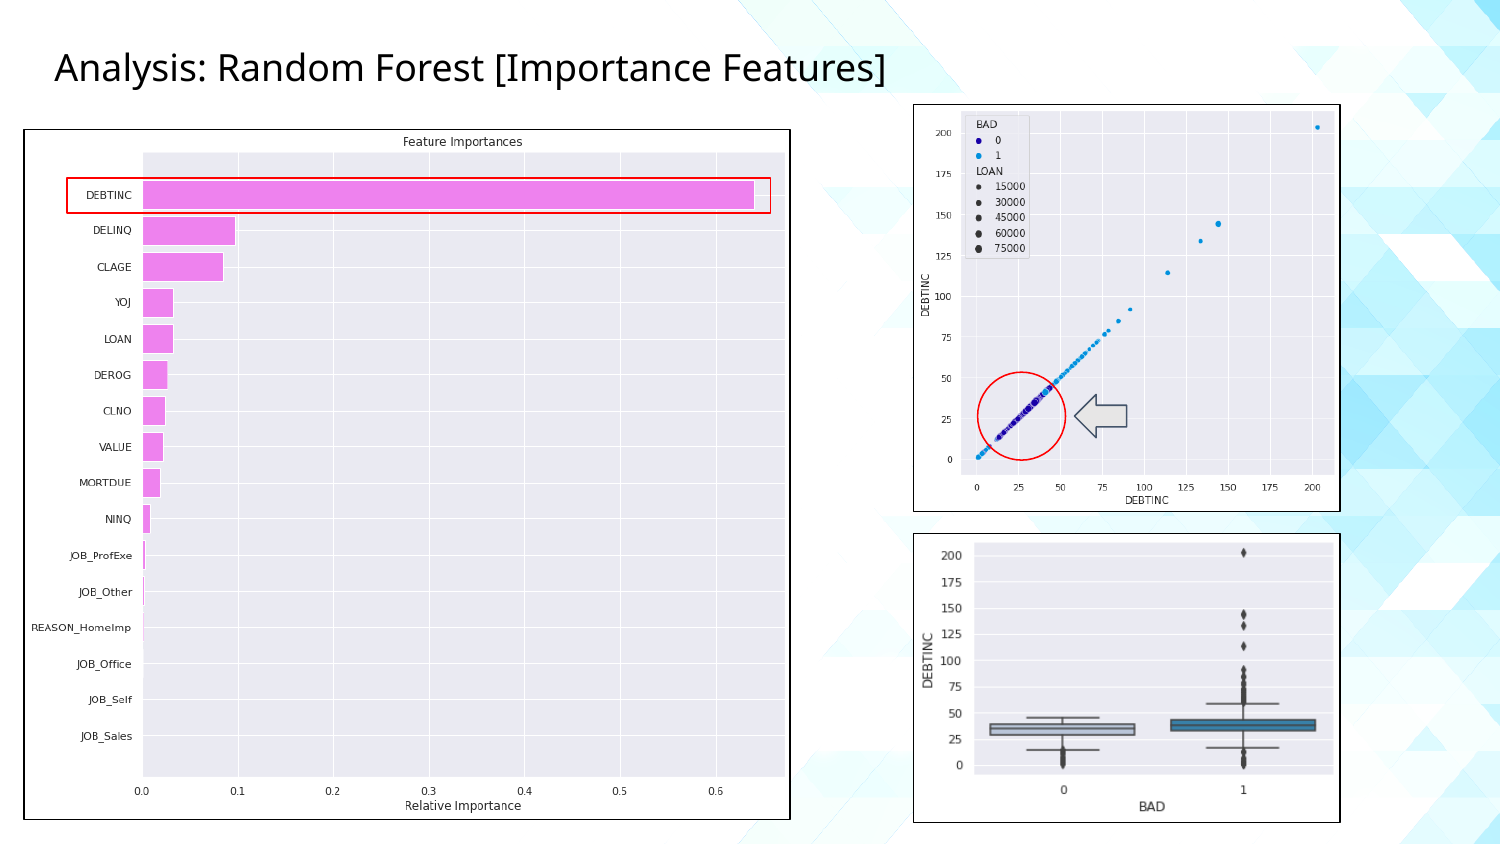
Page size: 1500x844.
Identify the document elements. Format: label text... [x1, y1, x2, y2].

picture [24, 0, 1500, 844]
text_box Analysis: Random Forest [Importance Features] [39, 29, 1082, 105]
